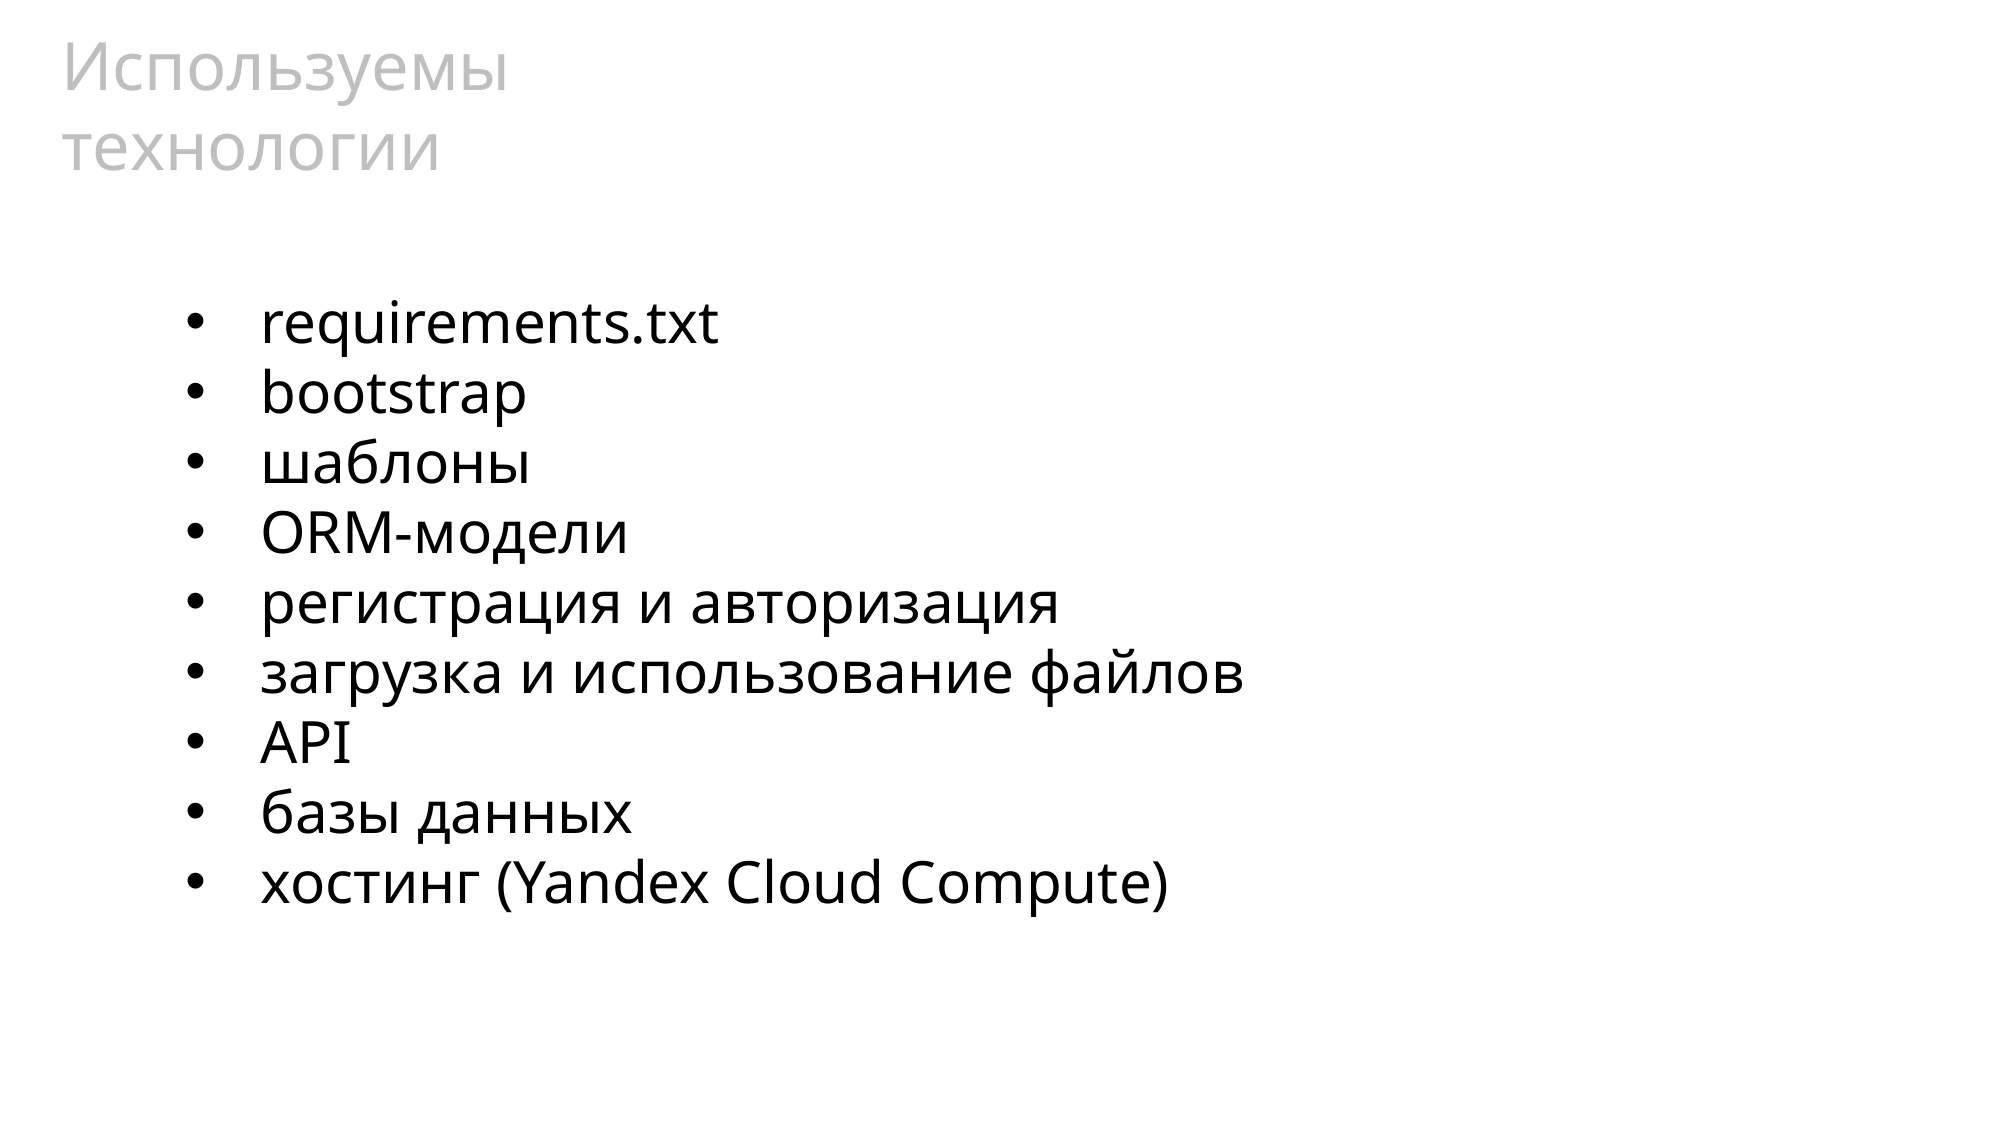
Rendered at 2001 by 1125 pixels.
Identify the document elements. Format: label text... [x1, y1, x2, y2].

text_box requirements.txt bootstrap шаблоны ORM-модели регистрация и авторизация загрузка и использование файлов API базы данных хостинг (Yandex Cloud Compute) [170, 278, 1663, 993]
text_box Используемы технологии [46, 16, 917, 192]
